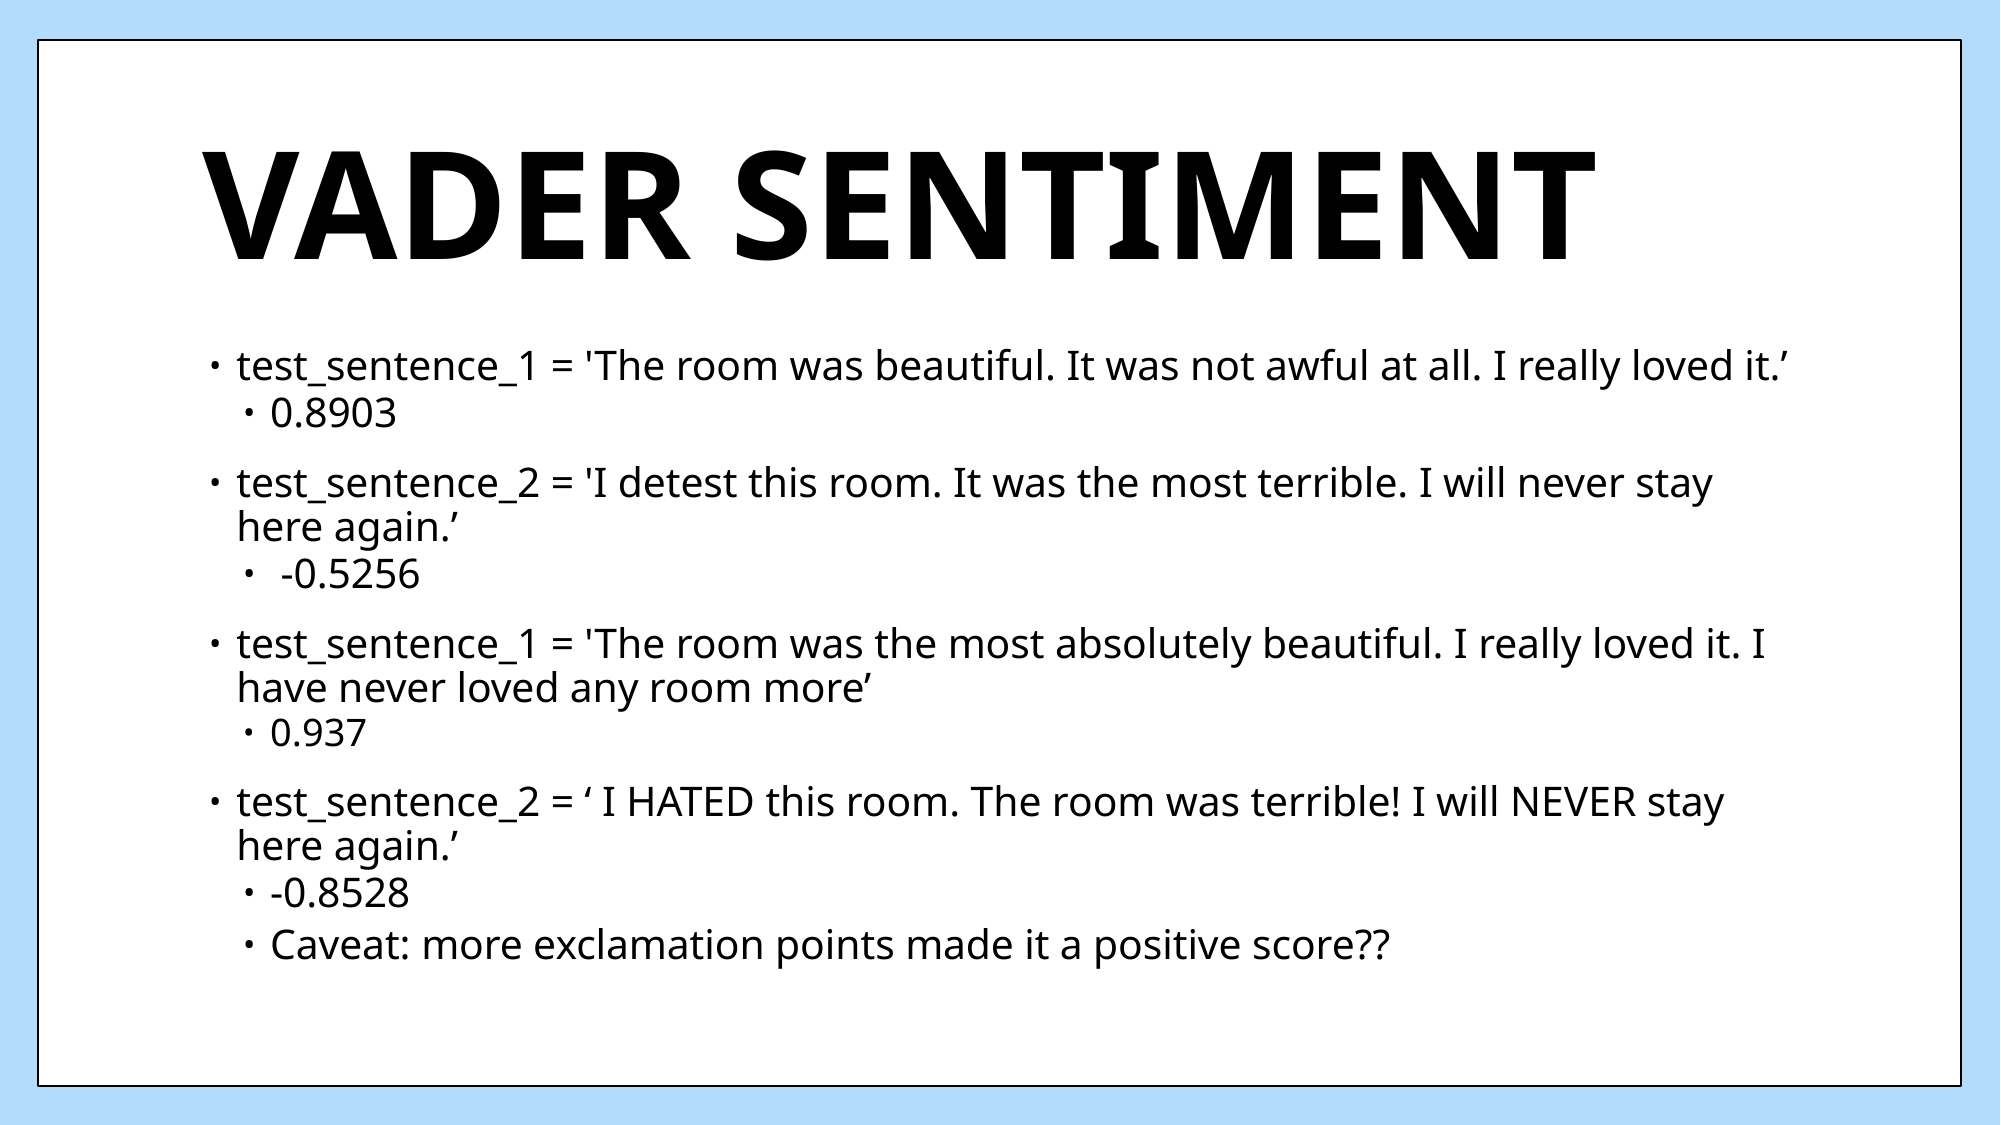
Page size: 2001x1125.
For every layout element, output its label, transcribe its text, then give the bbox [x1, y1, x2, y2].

title VADER Sentiment [187, 99, 1808, 323]
list test_sentence_1 = 'The room was beautiful. It was not awful at all. I really loved it.’ 0.8903 test_sentence_2 = 'I detest this room. It was the most terrible. I will never stay here again.’ -0.5256 test_sentence_1 = 'The room was the most absolutely beautiful. I really loved it. I have never loved any room more’ 0.937 test_sentence_2 = ‘ I HATED this room. The room was terrible! I will NEVER stay here again.’ -0.8528 Caveat: more exclamation points made it a positive score?? [187, 337, 1808, 1000]
